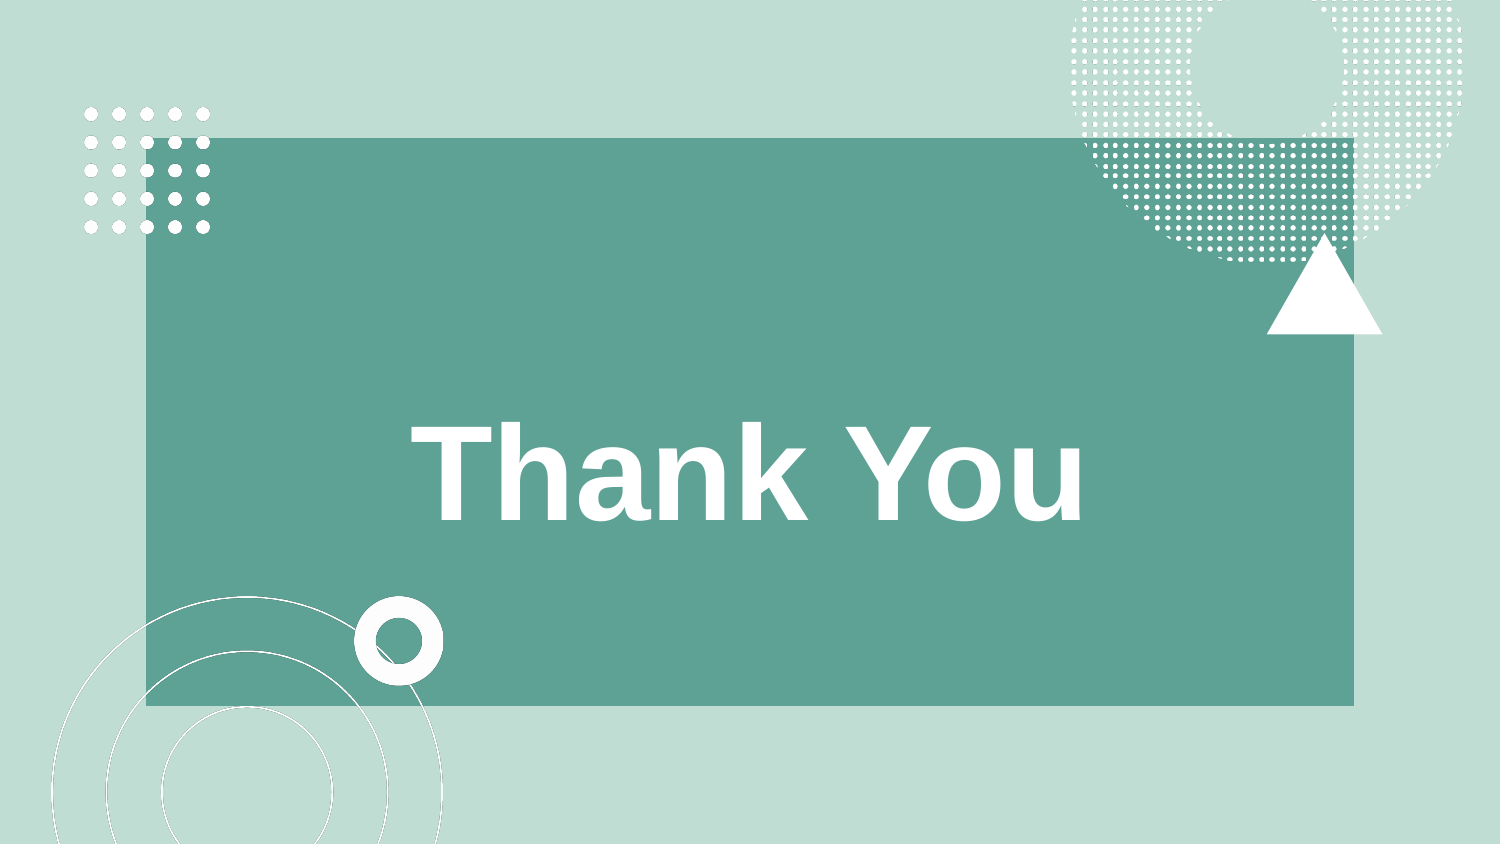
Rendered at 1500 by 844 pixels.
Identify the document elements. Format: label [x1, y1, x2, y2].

text_box [146, 125, 1354, 707]
text_box [84, 107, 210, 234]
text_box [51, 596, 444, 844]
text_box [1266, 232, 1383, 335]
text_box [1071, 0, 1462, 263]
